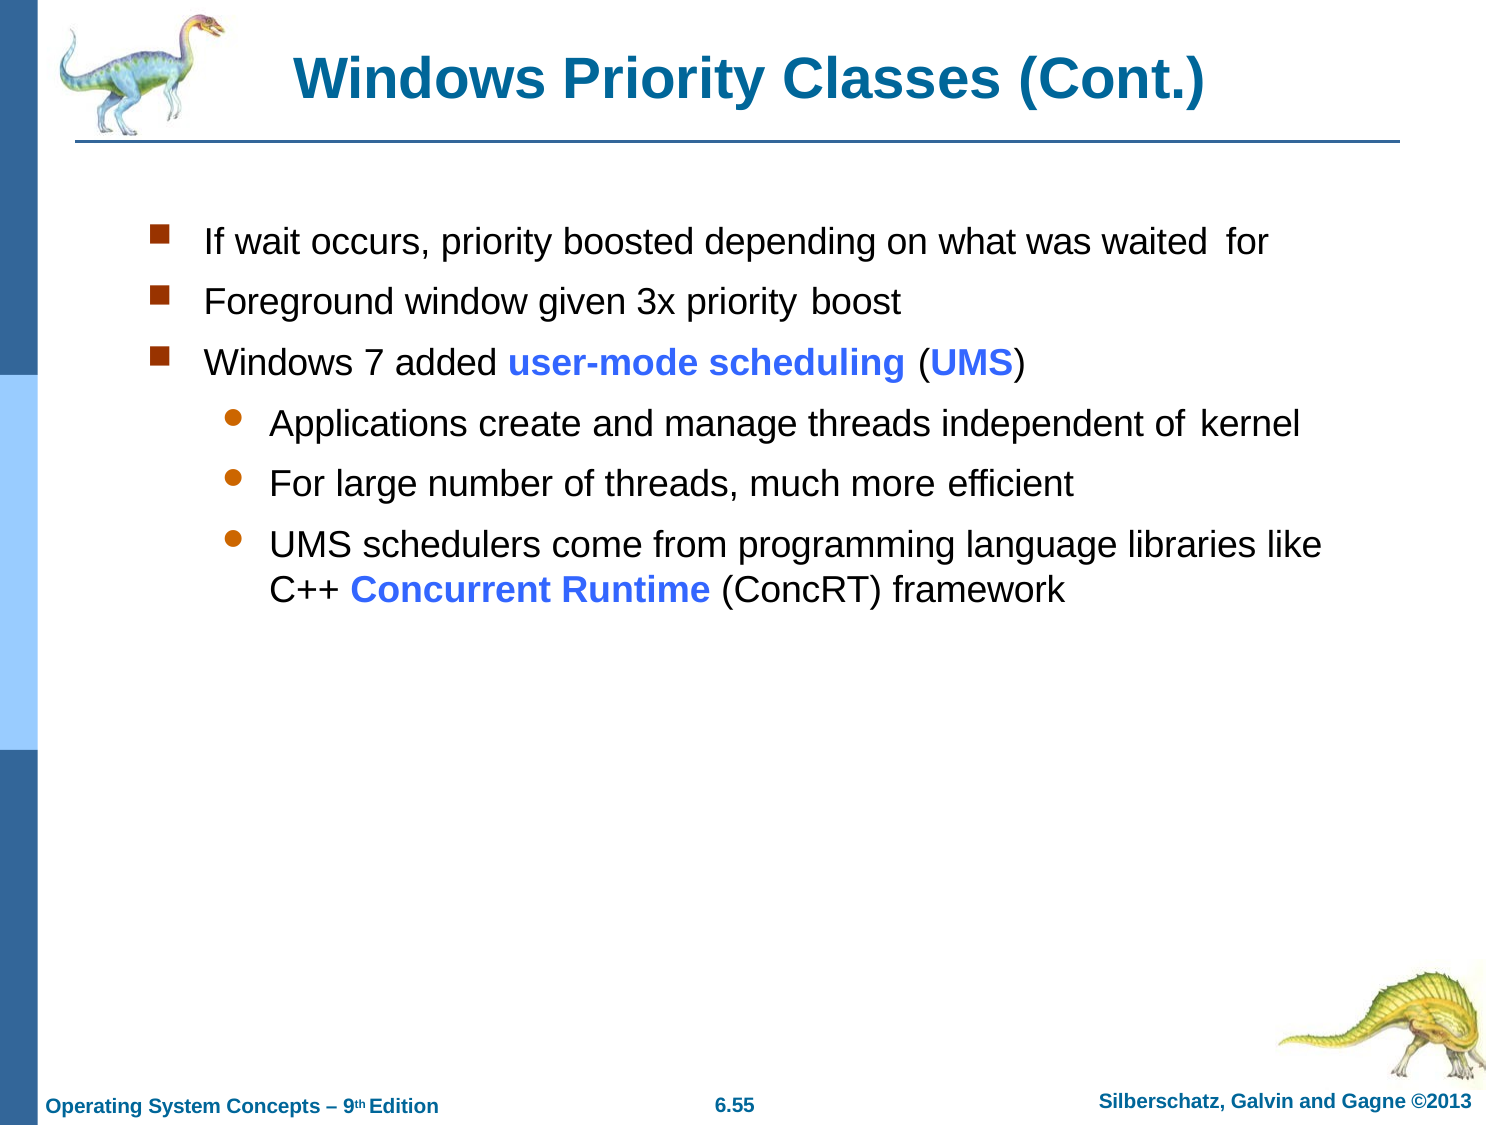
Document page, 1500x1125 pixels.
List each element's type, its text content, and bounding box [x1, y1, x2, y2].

picture [1275, 959, 1486, 1090]
picture [46, 0, 243, 39]
slide_number Silberschatz, Galvin and Gagne ©2013 [1096, 1089, 1478, 1125]
slide_number 6.10 [712, 1093, 760, 1125]
title Windows Priority Classes (Cont.) [30, 39, 1470, 228]
footer Operating System Concepts – 9th Edition [43, 1094, 450, 1125]
text_box If wait occurs, priority boosted depending on what was waited for Foreground window given 3x priority boost Windows 7 added user-mode scheduling (UMS) Applications create and manage threads independent of kernel For large number of threads, much more efficient UMS schedulers come from programming language libraries like C++ Concurrent Runtime (ConcRT) framework [145, 216, 1338, 611]
